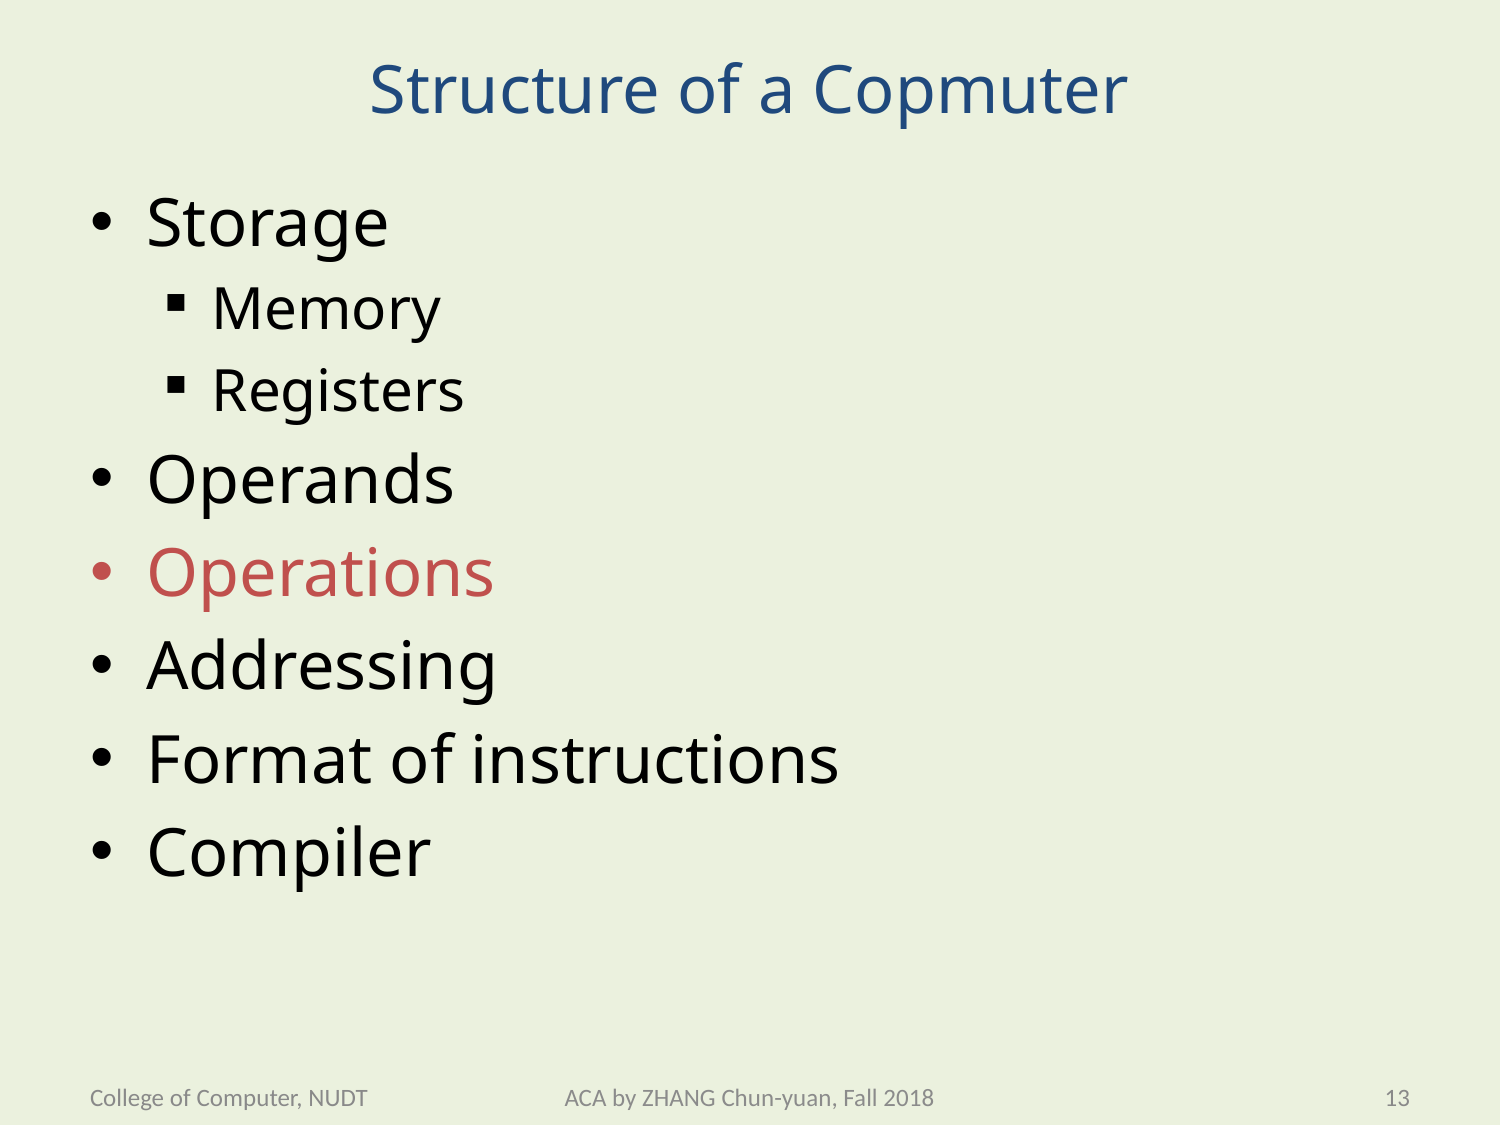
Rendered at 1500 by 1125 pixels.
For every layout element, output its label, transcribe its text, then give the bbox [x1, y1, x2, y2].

footer ACA by ZHANG Chun-yuan, Fall 2018 [512, 1066, 988, 1125]
slide_number 13 [1074, 1066, 1425, 1125]
slide_number College of Computer, NUDT [75, 1066, 425, 1125]
title Structure of a Copmuter [75, 28, 1425, 147]
list Storage Memory Registers Operands Operations Addressing Format of instructions Compiler [75, 172, 1425, 1061]
